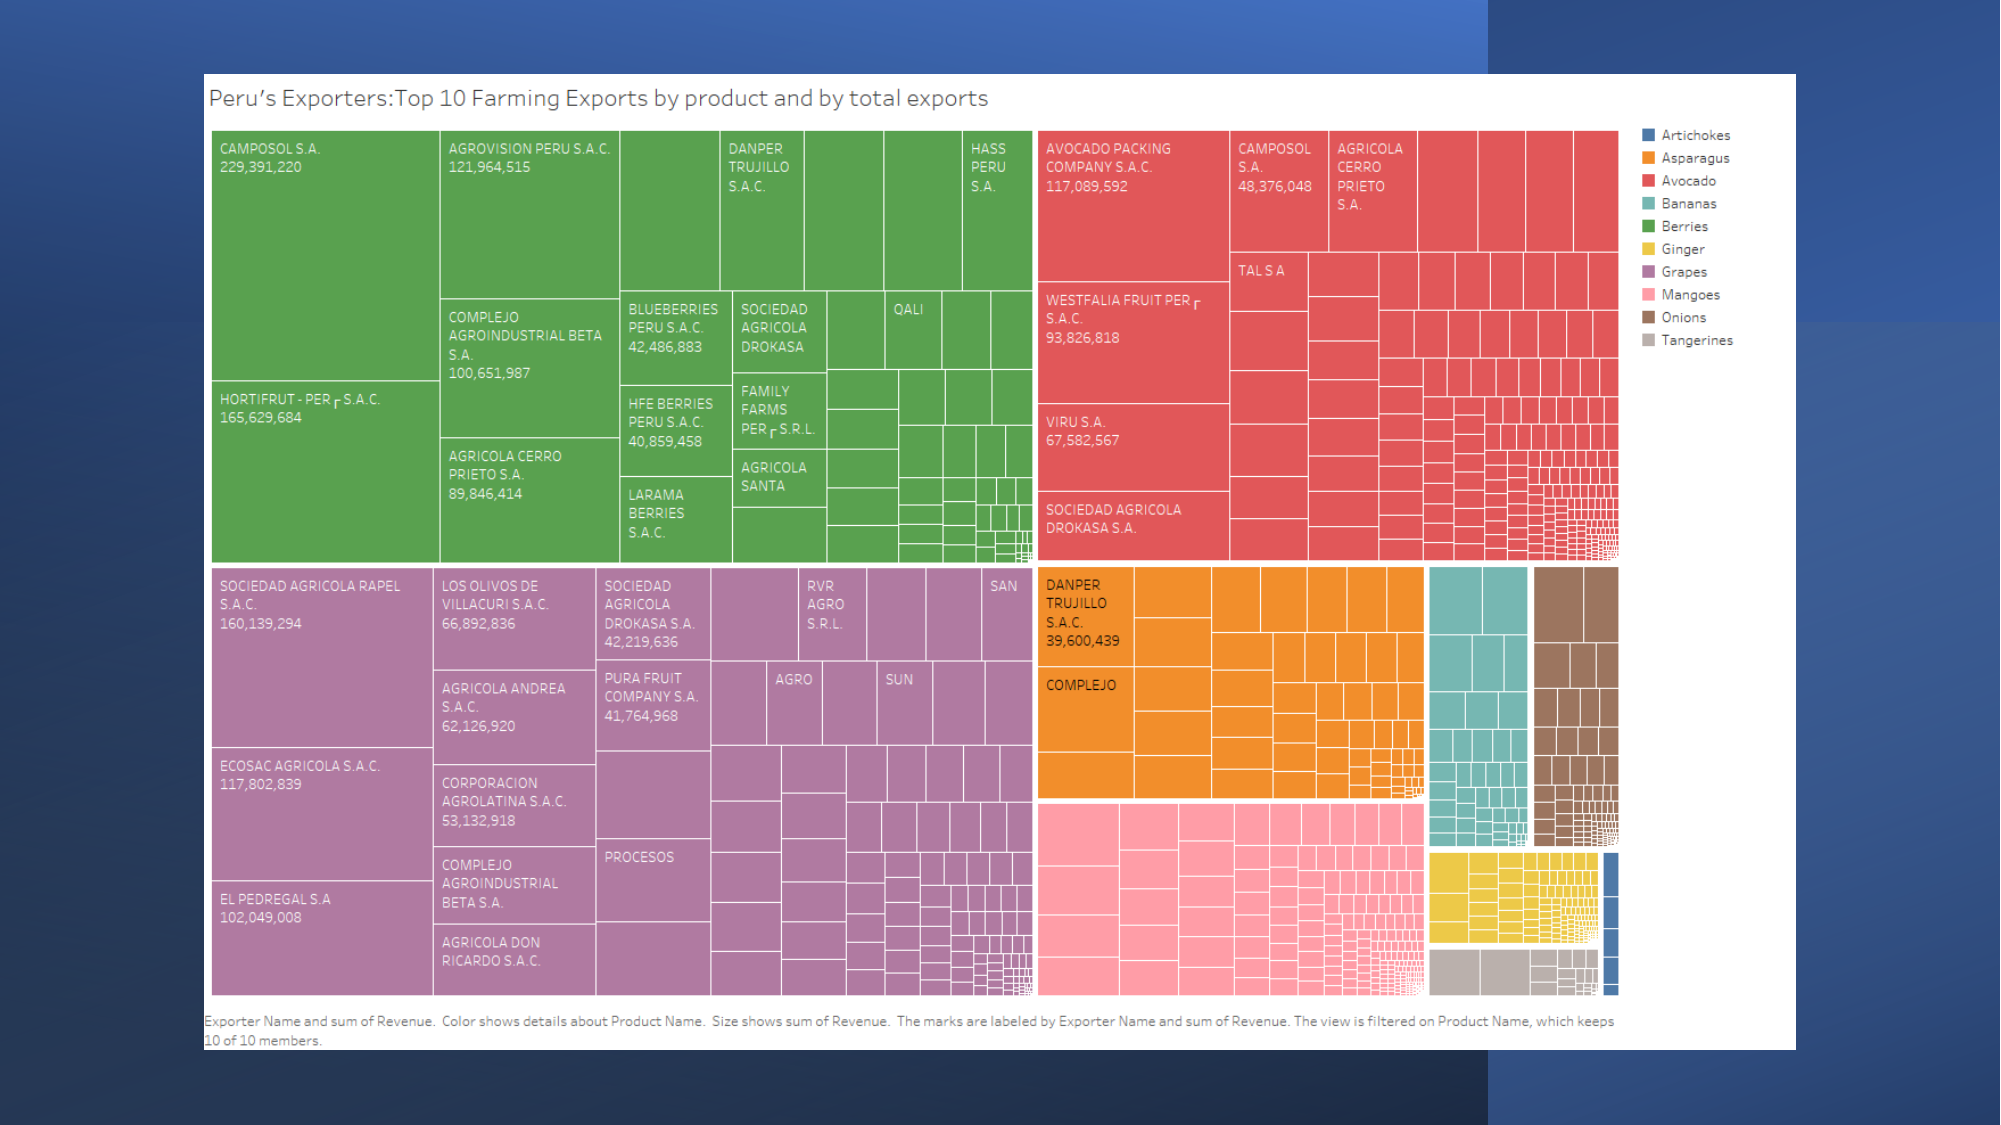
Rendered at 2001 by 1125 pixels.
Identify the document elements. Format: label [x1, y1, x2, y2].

picture [204, 74, 1796, 1050]
text_box [1489, 0, 2000, 321]
text_box [0, 321, 2000, 1125]
text_box [0, 0, 1489, 321]
